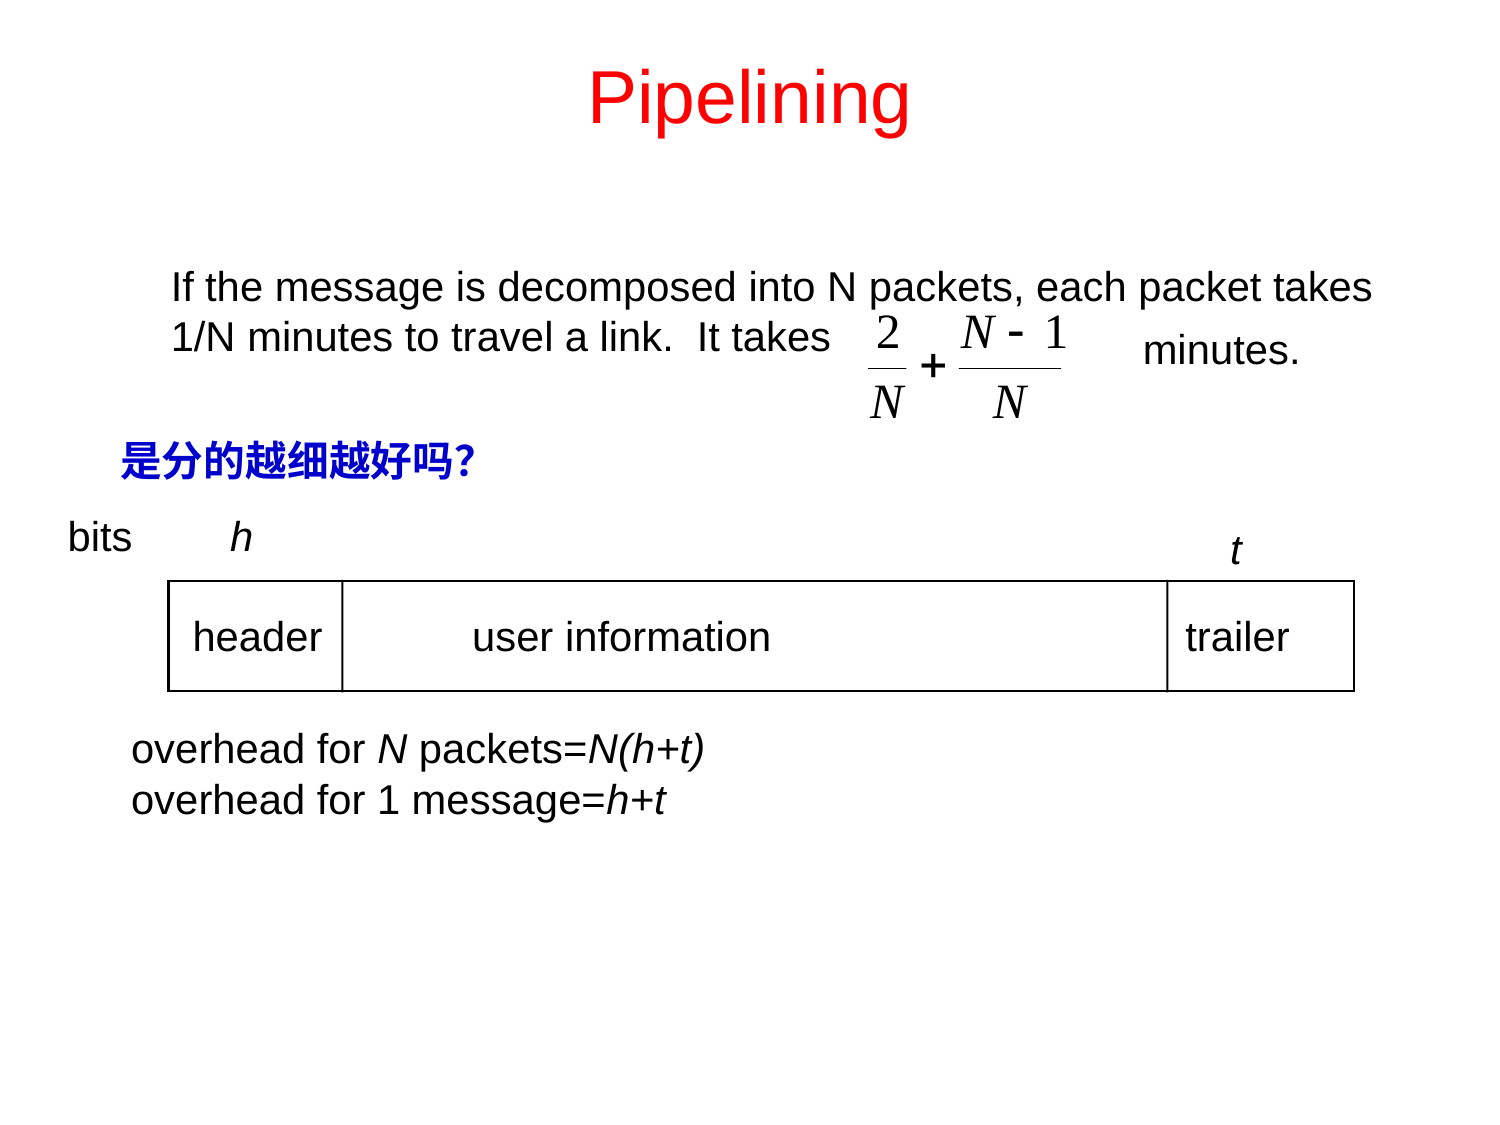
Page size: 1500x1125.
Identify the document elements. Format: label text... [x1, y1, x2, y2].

text_box If the message is decomposed into N packets, each packet takes 1/N minutes to travel a link. It takes [155, 252, 1389, 368]
title Pipelining [0, 0, 1500, 188]
text_box header user information trailer [177, 602, 342, 668]
text_box [1168, 580, 1354, 692]
text_box [343, 580, 1167, 602]
text_box 是分的越细越好吗？ [105, 427, 512, 493]
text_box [864, 308, 1168, 428]
text_box overhead for N packets=N(h+t) overhead for 1 message=h+t [115, 714, 721, 830]
text_box header user information trailer [1168, 602, 1317, 668]
text_box [168, 580, 342, 692]
text_box t [1214, 514, 1257, 580]
text_box header user information trailer [343, 602, 1167, 668]
text_box bits [52, 502, 148, 568]
text_box [343, 668, 1167, 692]
text_box minutes. [1172, 314, 1317, 380]
text_box h [214, 502, 269, 568]
